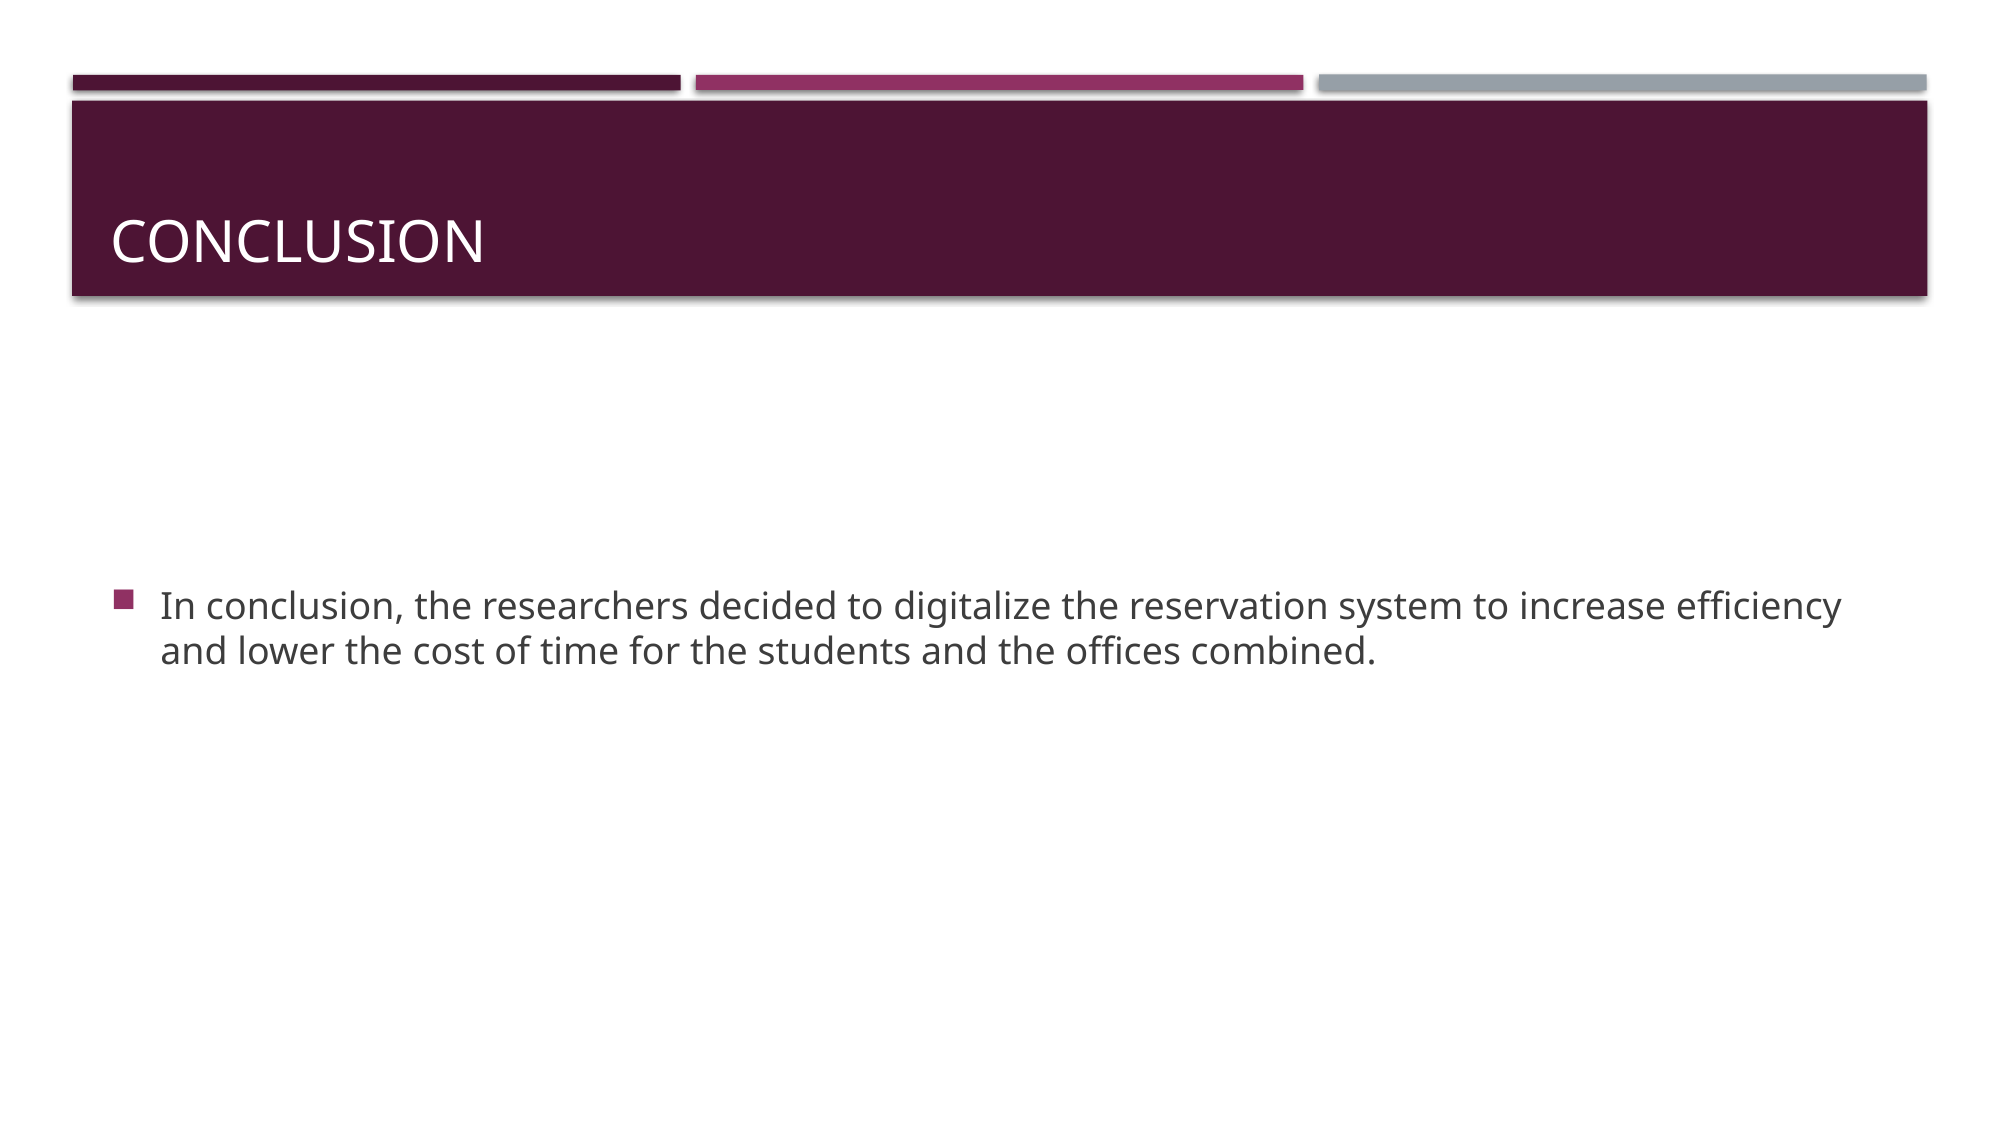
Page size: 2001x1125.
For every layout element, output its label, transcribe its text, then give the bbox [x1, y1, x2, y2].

title COnclusion [95, 115, 1905, 282]
list In conclusion, the researchers decided to digitalize the reservation system to increase efficiency and lower the cost of time for the students and the offices combined. [95, 357, 1905, 962]
